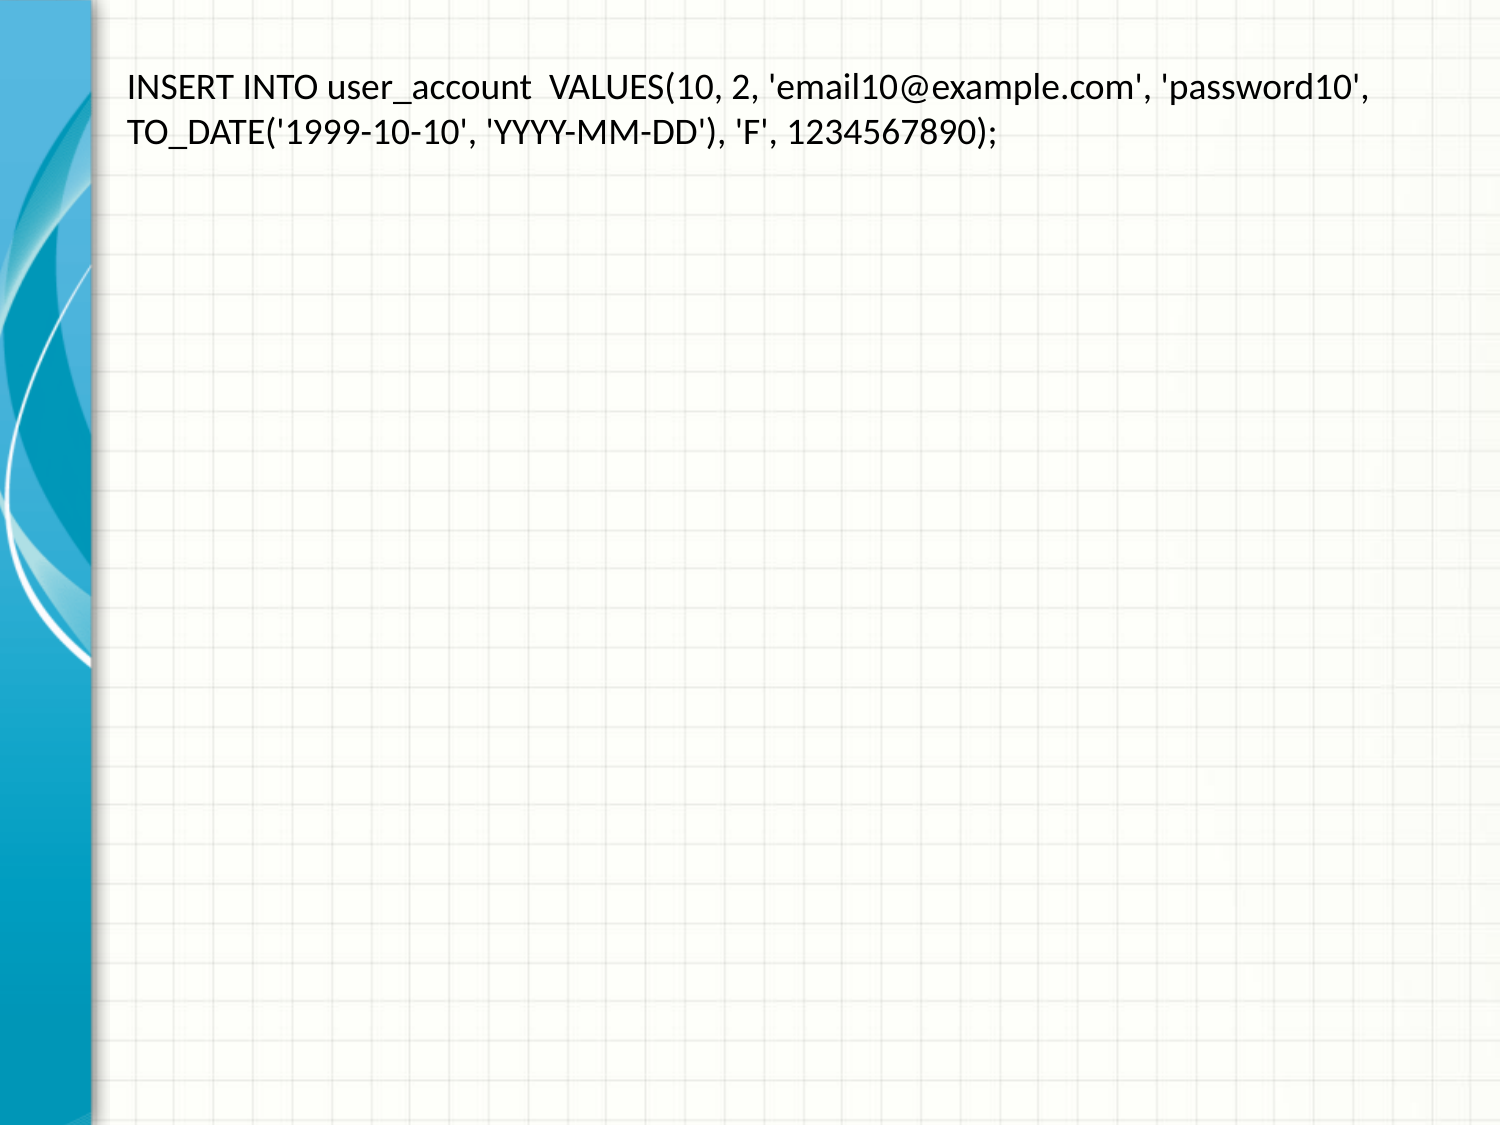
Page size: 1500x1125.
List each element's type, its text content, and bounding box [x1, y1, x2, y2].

picture [0, 0, 1500, 1125]
text_box INSERT INTO user_account VALUES(10, 2, 'email10@example.com', 'password10', TO_DATE('1999-10-10', 'YYYY-MM-DD'), 'F', 1234567890); [112, 54, 1412, 160]
